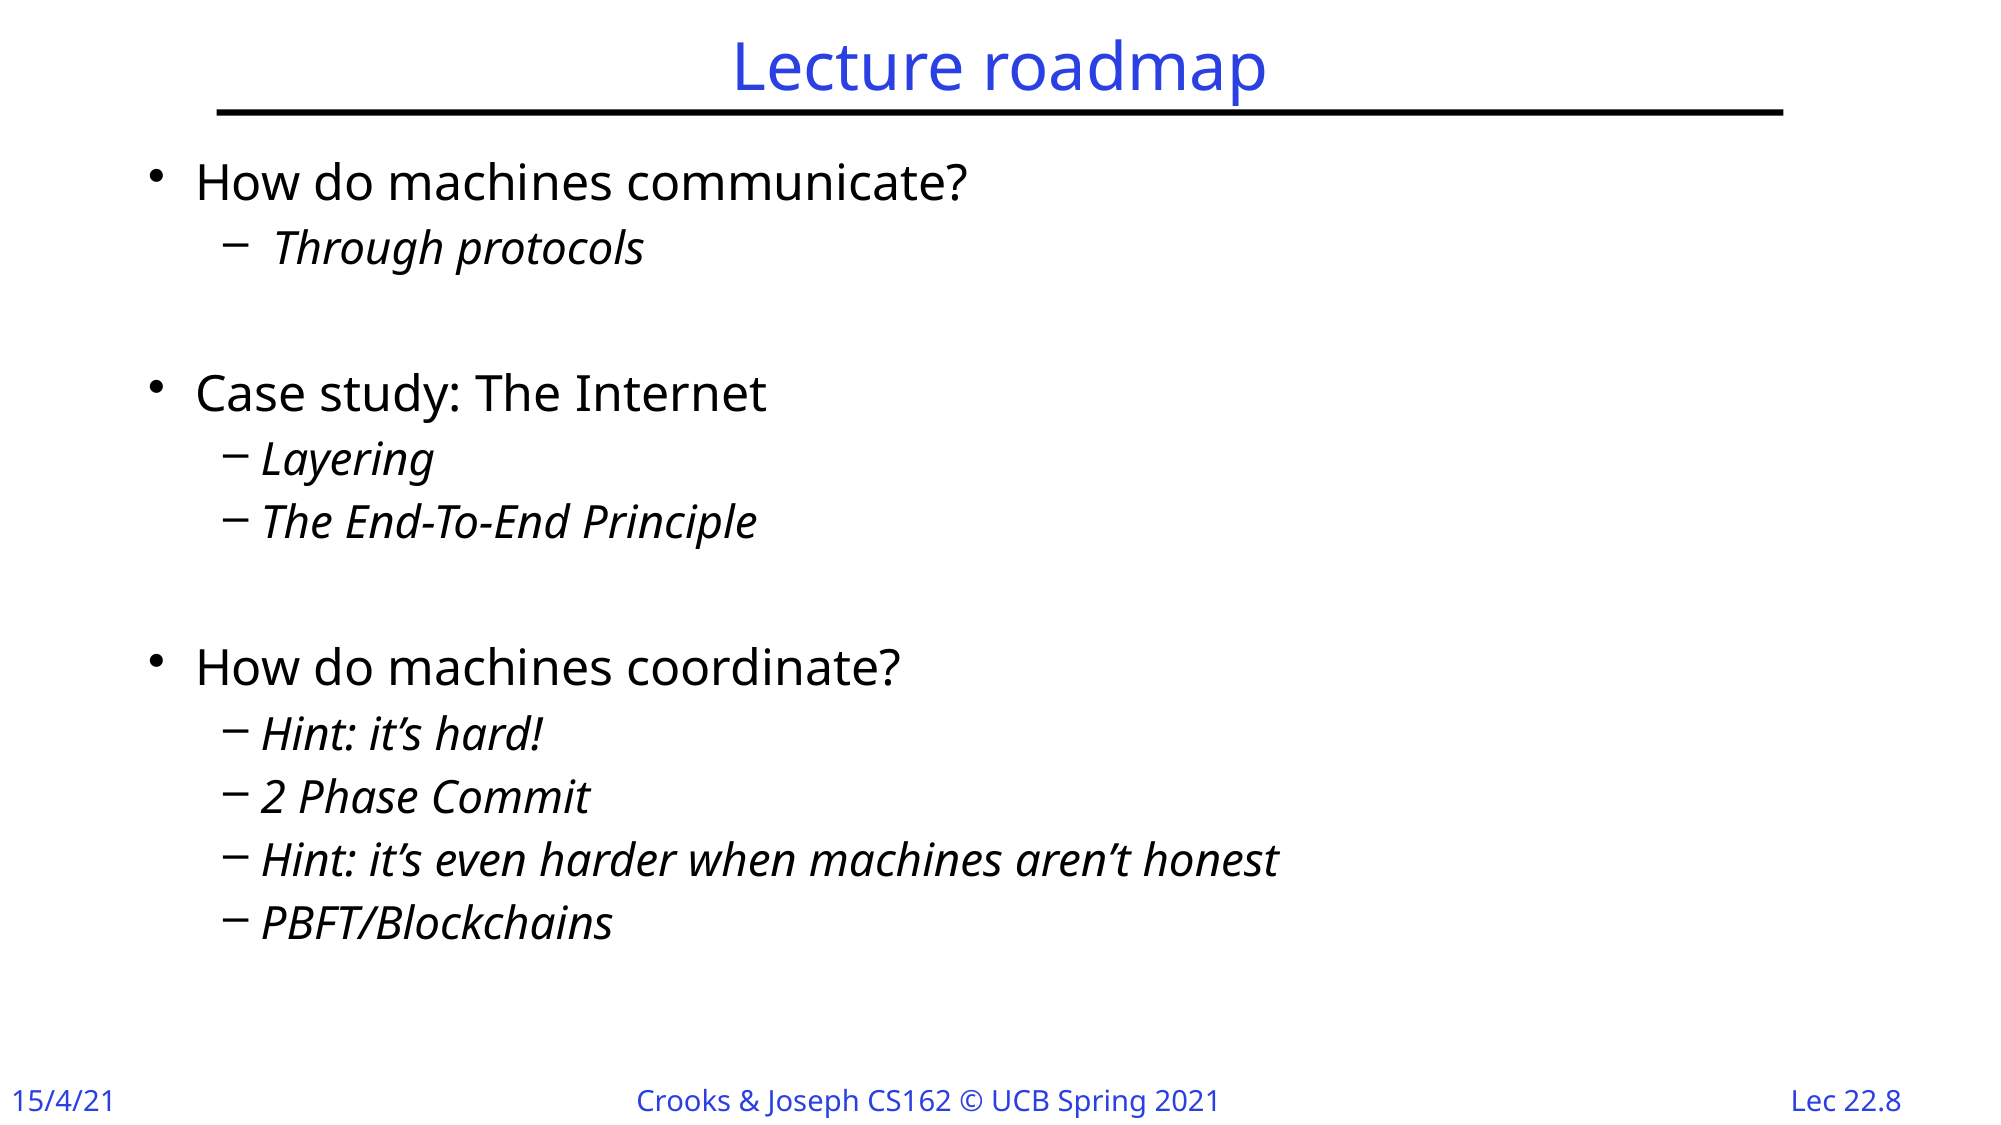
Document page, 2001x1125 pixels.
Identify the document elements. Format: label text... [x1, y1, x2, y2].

title Lecture roadmap [216, 24, 1784, 113]
list How do machines communicate? Through protocols Case study: The Internet Layering The End-To-End Principle How do machines coordinate? Hint: it’s hard! 2 Phase Commit Hint: it’s even harder when machines aren’t honest PBFT/Blockchains [133, 149, 1867, 988]
